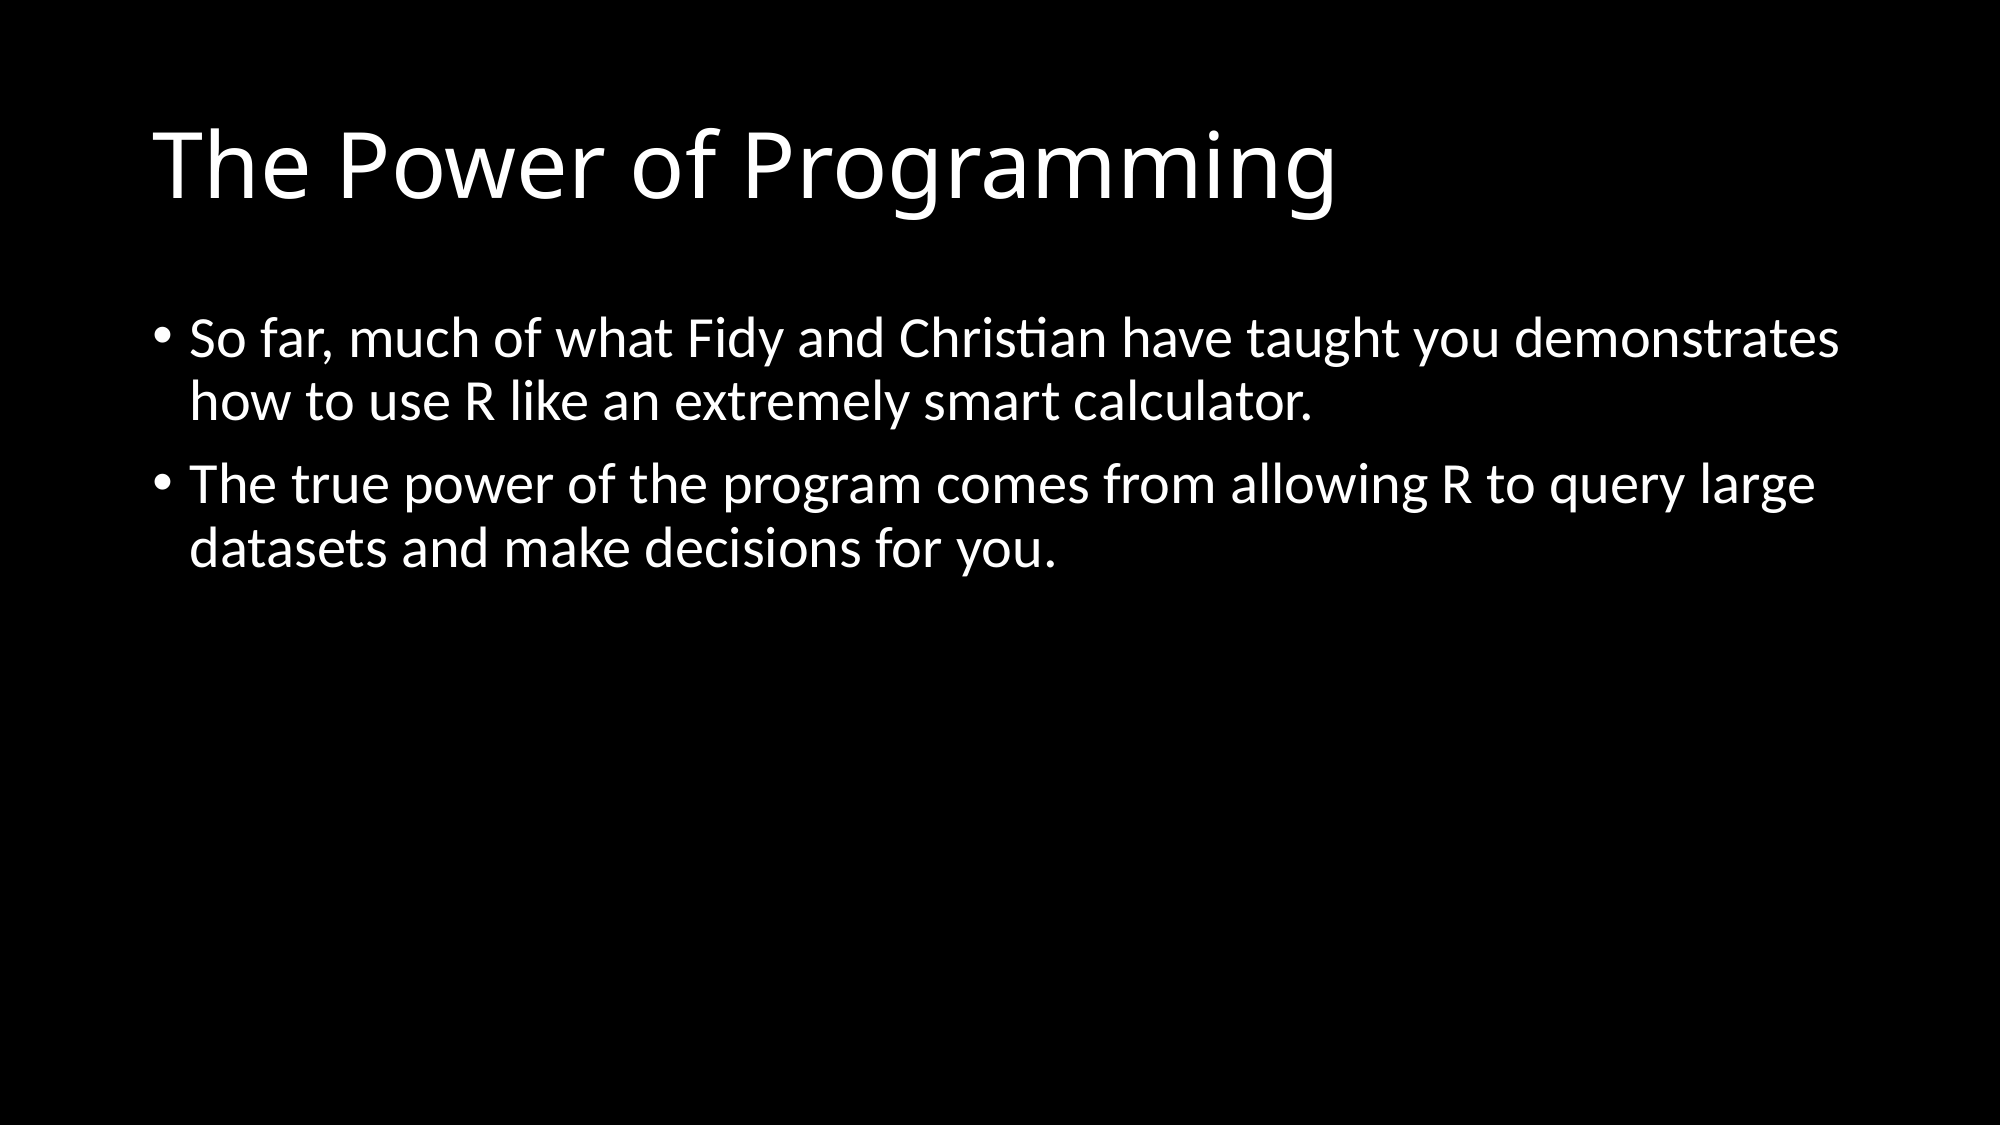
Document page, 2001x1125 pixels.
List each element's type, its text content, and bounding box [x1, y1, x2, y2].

list So far, much of what Fidy and Christian have taught you demonstrates how to use R like an extremely smart calculator. The true power of the program comes from allowing R to query large datasets and make decisions for you. [137, 299, 1863, 1014]
title The Power of Programming [137, 59, 1863, 278]
